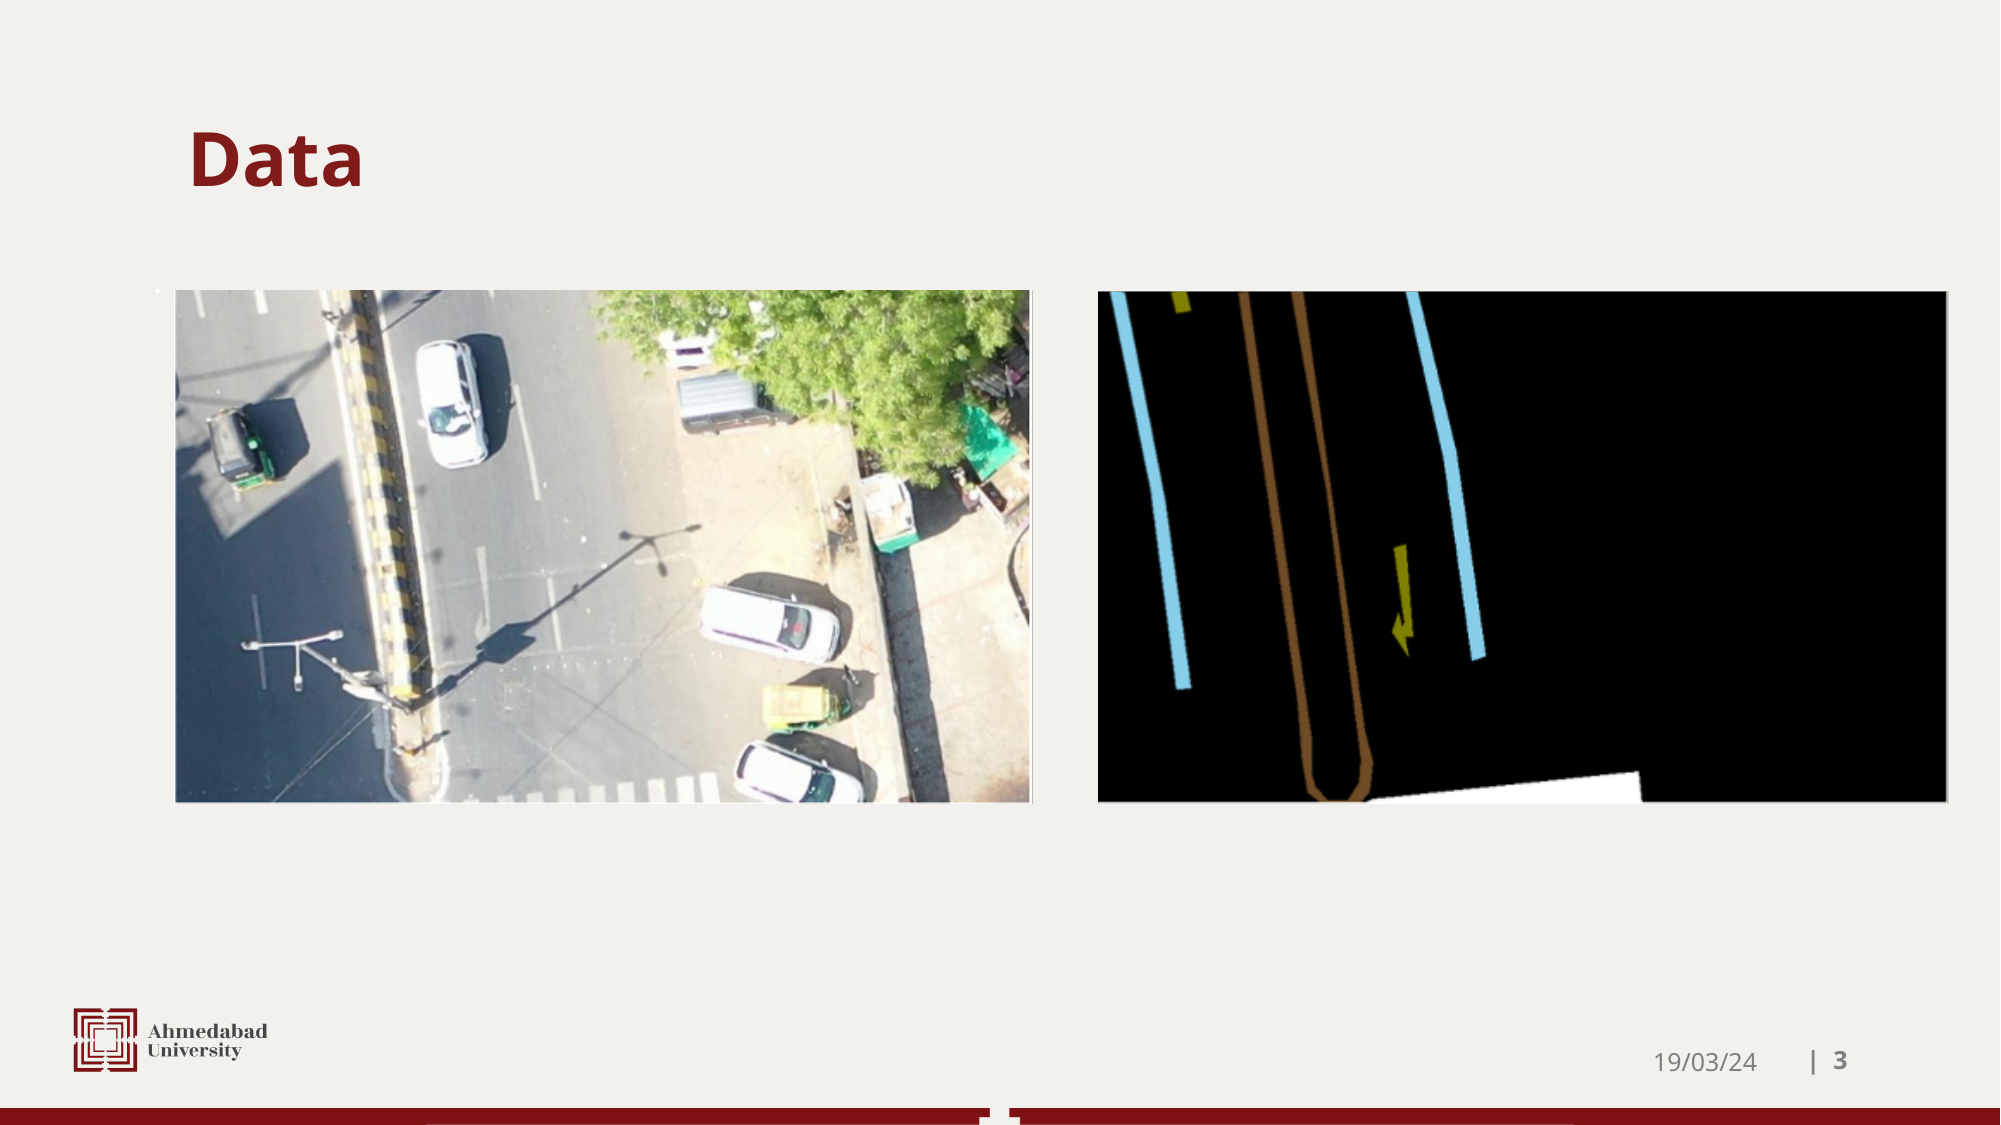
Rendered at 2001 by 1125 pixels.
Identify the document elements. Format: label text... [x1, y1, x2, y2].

picture [58, 990, 283, 1089]
slide_number | ‹#› [1773, 1030, 1863, 1093]
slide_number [1299, 1030, 1773, 1093]
list . [137, 249, 1863, 964]
picture [1098, 290, 1950, 805]
picture [0, 1108, 2000, 1125]
picture [173, 290, 1034, 805]
title Data [172, 110, 1898, 211]
